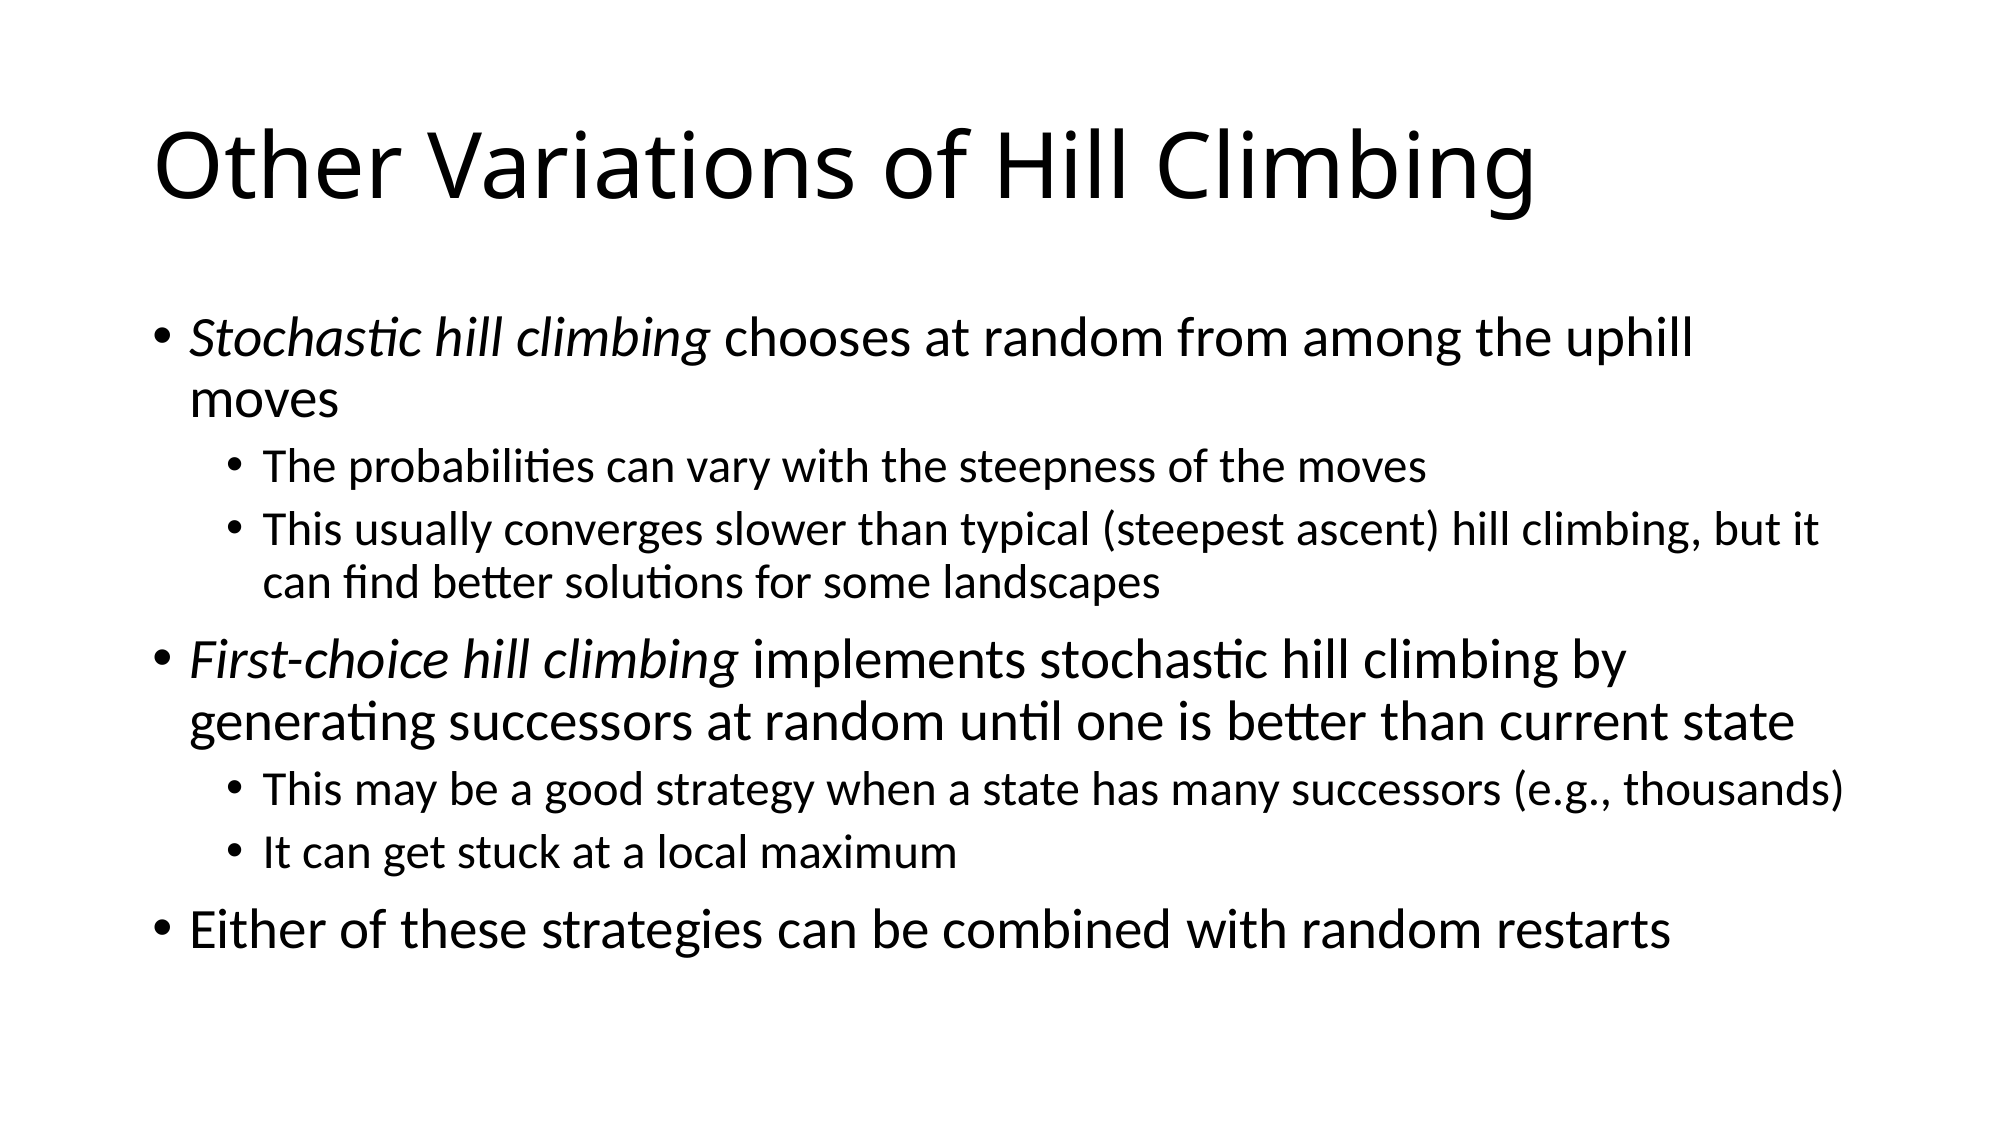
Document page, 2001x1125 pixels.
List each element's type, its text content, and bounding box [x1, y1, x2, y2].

list Stochastic hill climbing chooses at random from among the uphill moves The probabilities can vary with the steepness of the moves This usually converges slower than typical (steepest ascent) hill climbing, but it can find better solutions for some landscapes First-choice hill climbing implements stochastic hill climbing by generating successors at random until one is better than current state This may be a good strategy when a state has many successors (e.g., thousands) It can get stuck at a local maximum Either of these strategies can be combined with random restarts [137, 299, 1863, 1014]
title Other Variations of Hill Climbing [137, 59, 1863, 278]
